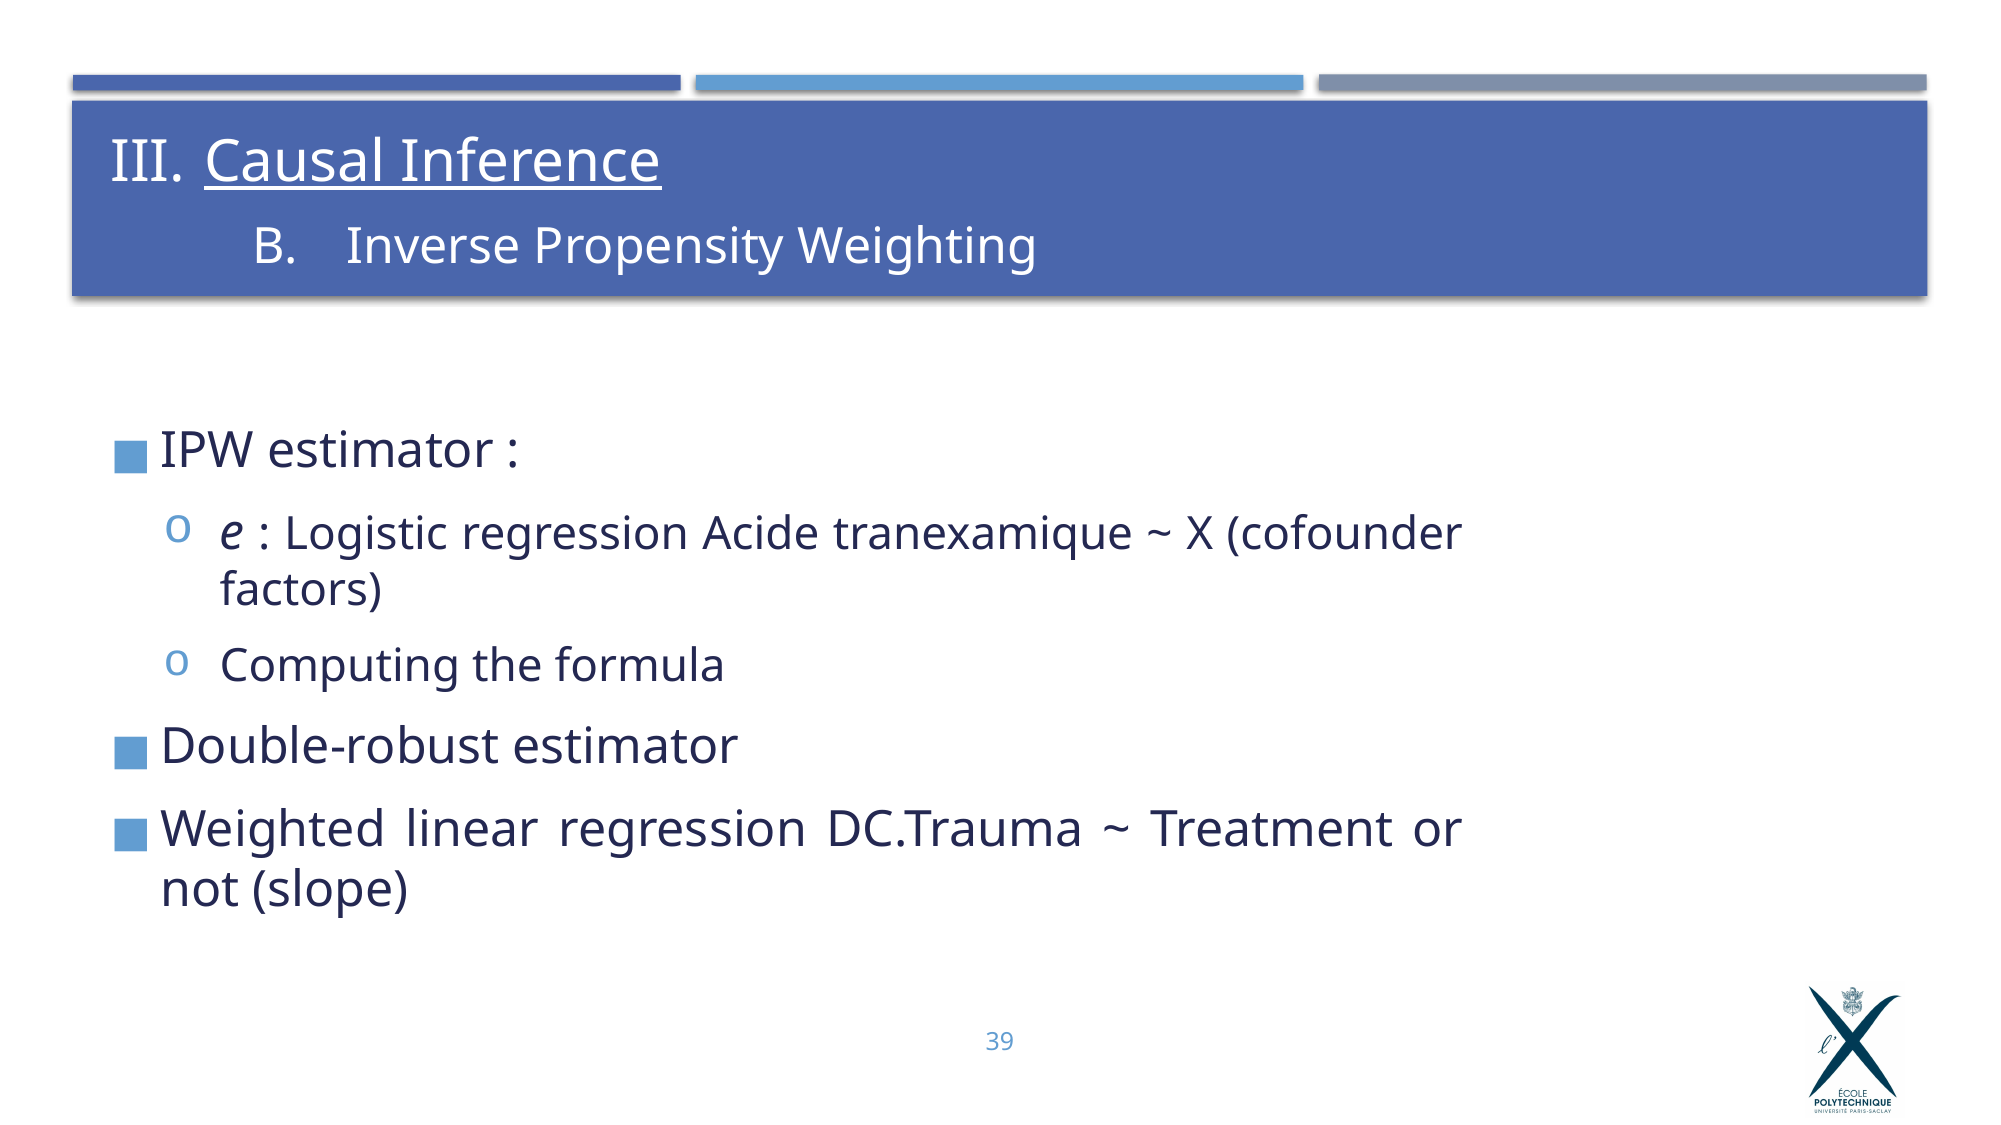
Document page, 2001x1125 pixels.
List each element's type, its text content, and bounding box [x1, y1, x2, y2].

slide_number 39 [913, 1012, 1087, 1073]
picture [1805, 981, 1905, 1118]
title Causal Inference [95, 115, 1905, 204]
text_box Inverse Propensity Weighting [95, 204, 1905, 282]
text_box IPW estimator : e : Logistic regression Acide tranexamique ~ X (cofounder factors) Computing the formula Double-robust estimator Weighted linear regression DC.Trauma ~ Treatment or not (slope) [95, 365, 1480, 969]
